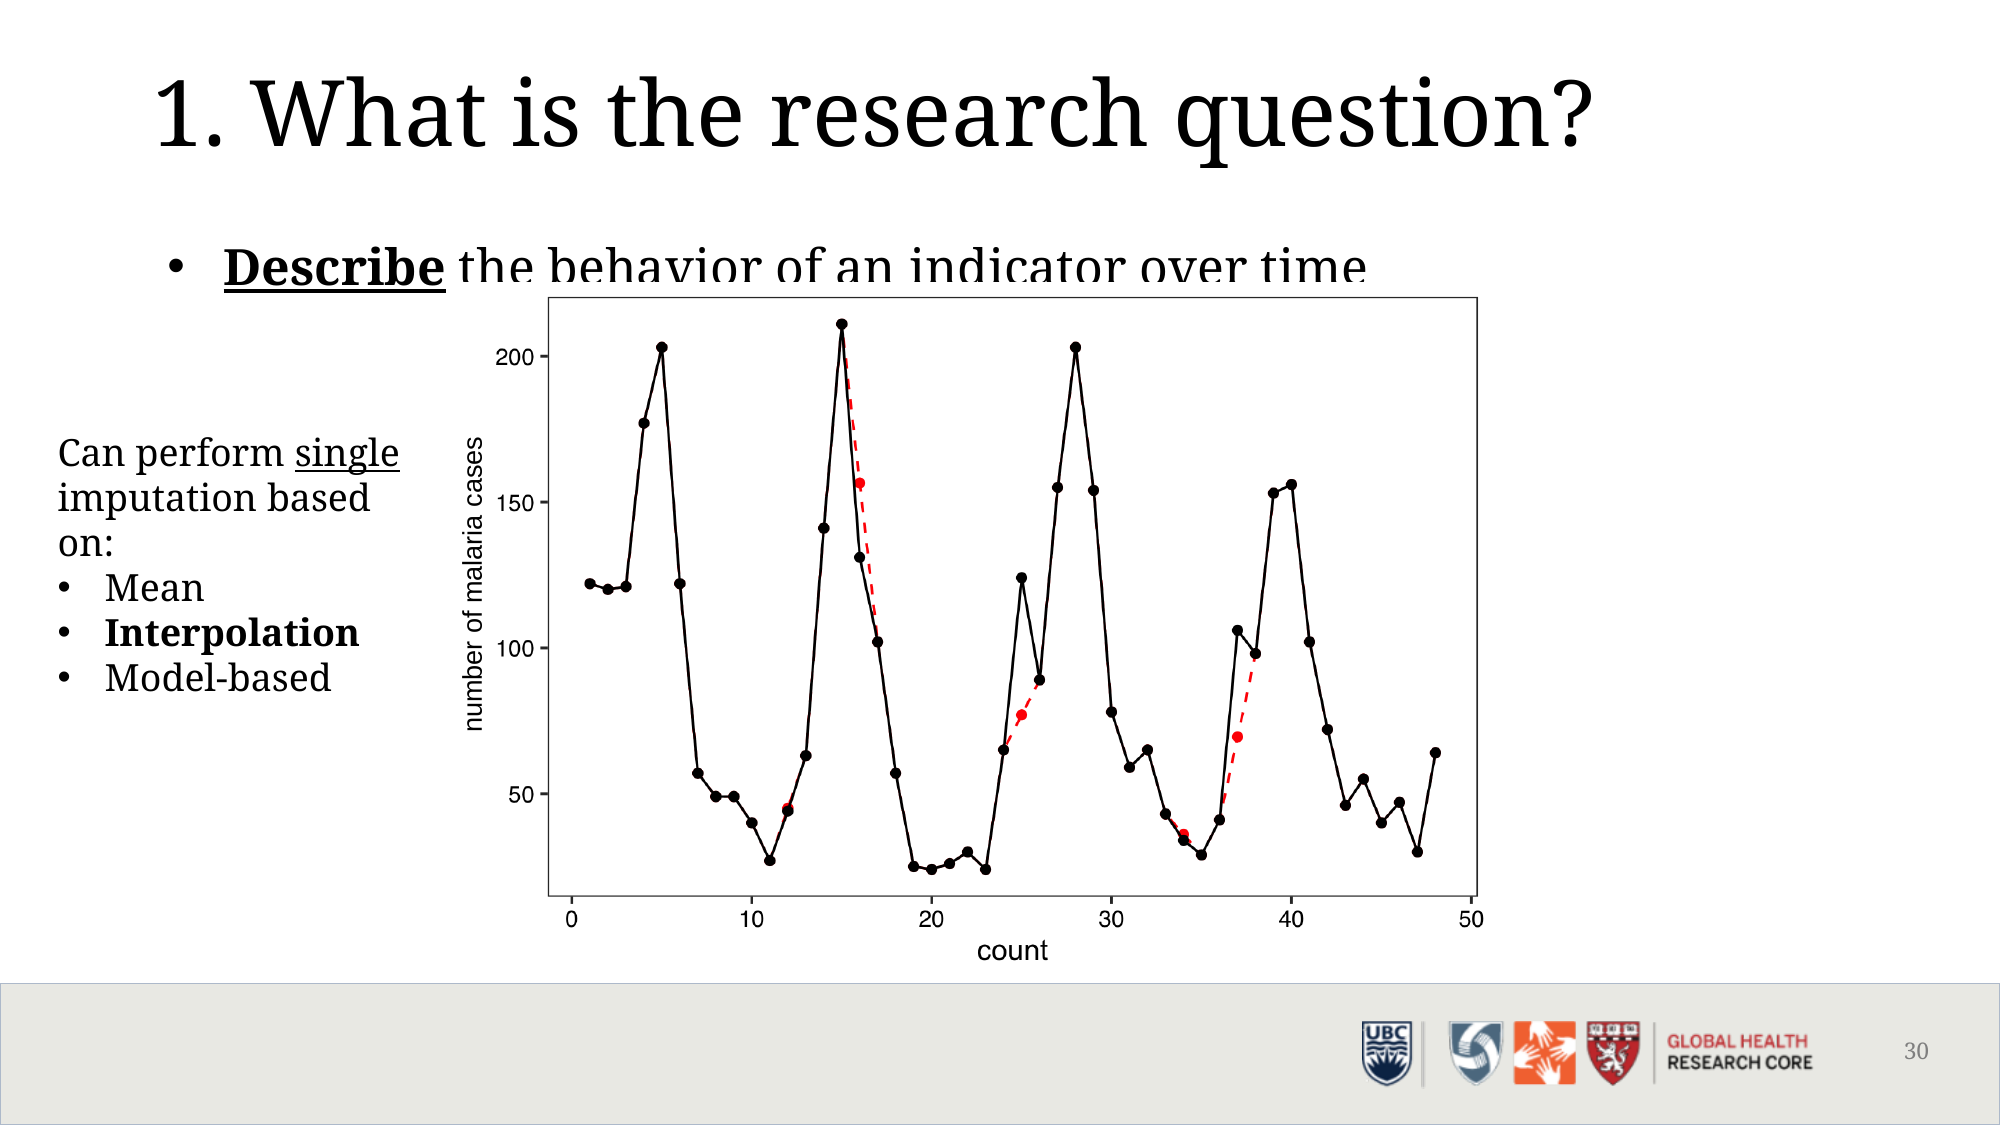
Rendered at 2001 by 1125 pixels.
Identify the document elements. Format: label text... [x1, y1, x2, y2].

text_box Describe the behavior of an indicator over time [152, 227, 1897, 303]
picture [447, 282, 1492, 980]
text_box 1. What is the research question? [137, 59, 1863, 228]
picture [1362, 1021, 1859, 1114]
text_box Can perform single imputation based on: Mean Interpolation Model-based [42, 421, 447, 707]
